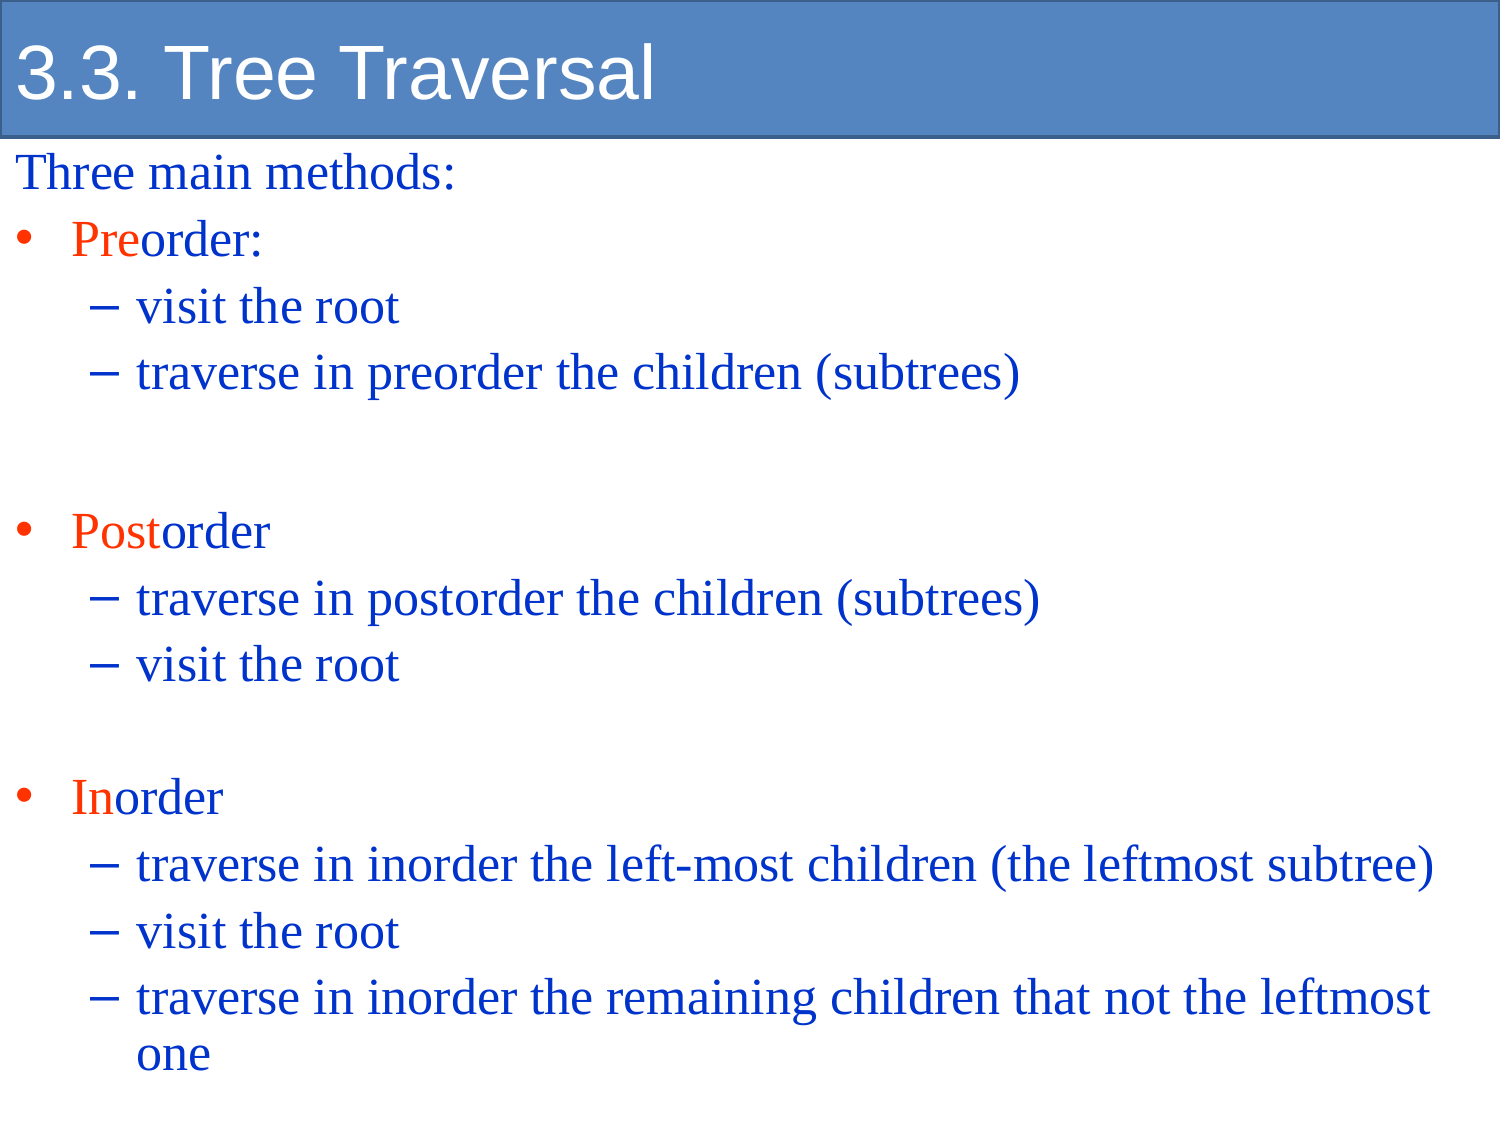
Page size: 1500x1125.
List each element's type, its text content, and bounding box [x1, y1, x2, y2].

title 3.3. Tree Traversal [0, 0, 1500, 137]
list Three main methods: Preorder: visit the root traverse in preorder the children (subtrees) Postorder traverse in postorder the children (subtrees) visit the root Inorder traverse in inorder the left-most children (the leftmost subtree) visit the root traverse in inorder the remaining children that not the leftmost one [0, 137, 1500, 1125]
